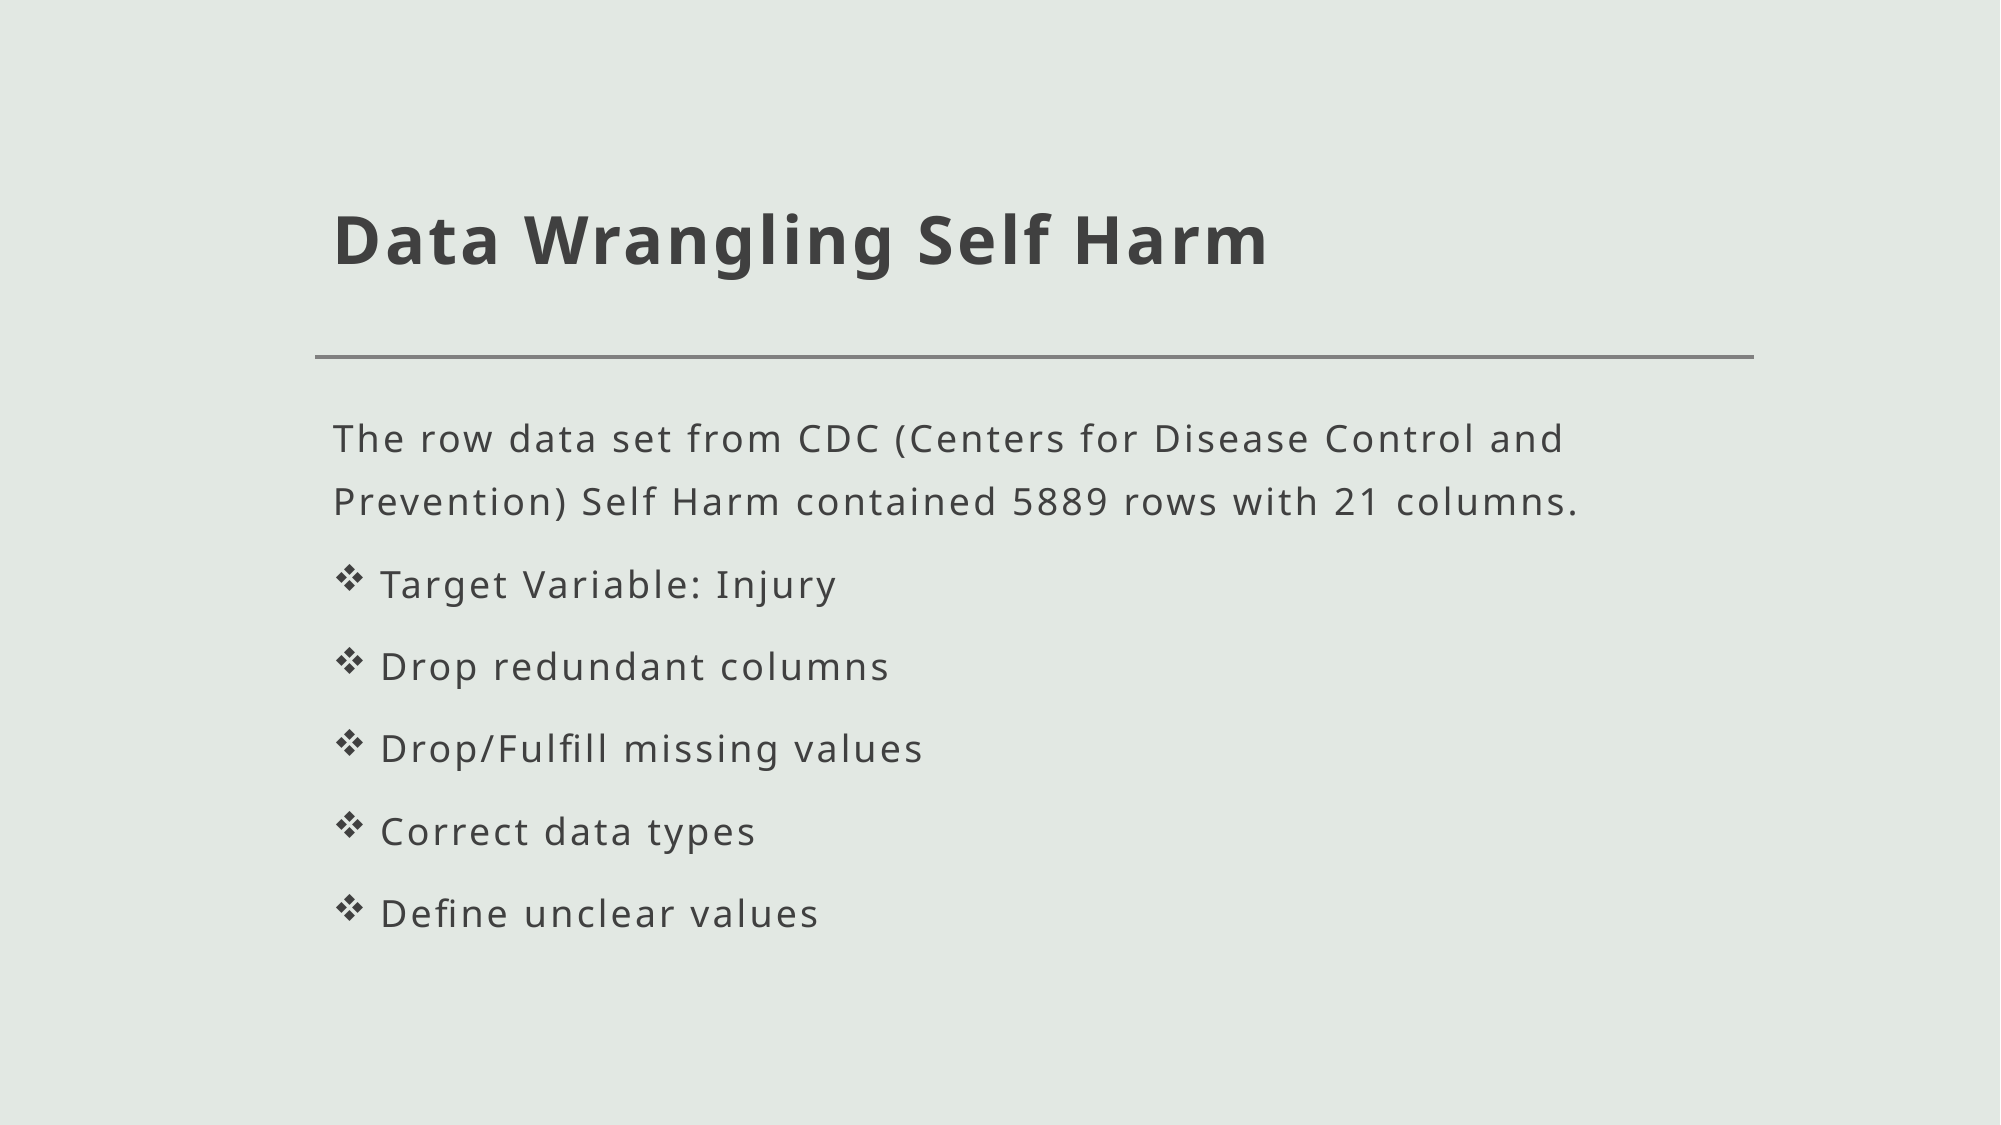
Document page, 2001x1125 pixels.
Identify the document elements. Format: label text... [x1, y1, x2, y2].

list The row data set from CDC (Centers for Disease Control and Prevention) Self Harm contained 5889 rows with 21 columns. Target Variable: Injury Drop redundant columns Drop/Fulfill missing values Correct data types Define unclear values [315, 379, 1754, 979]
title Data Wrangling Self Harm [315, 72, 1754, 294]
